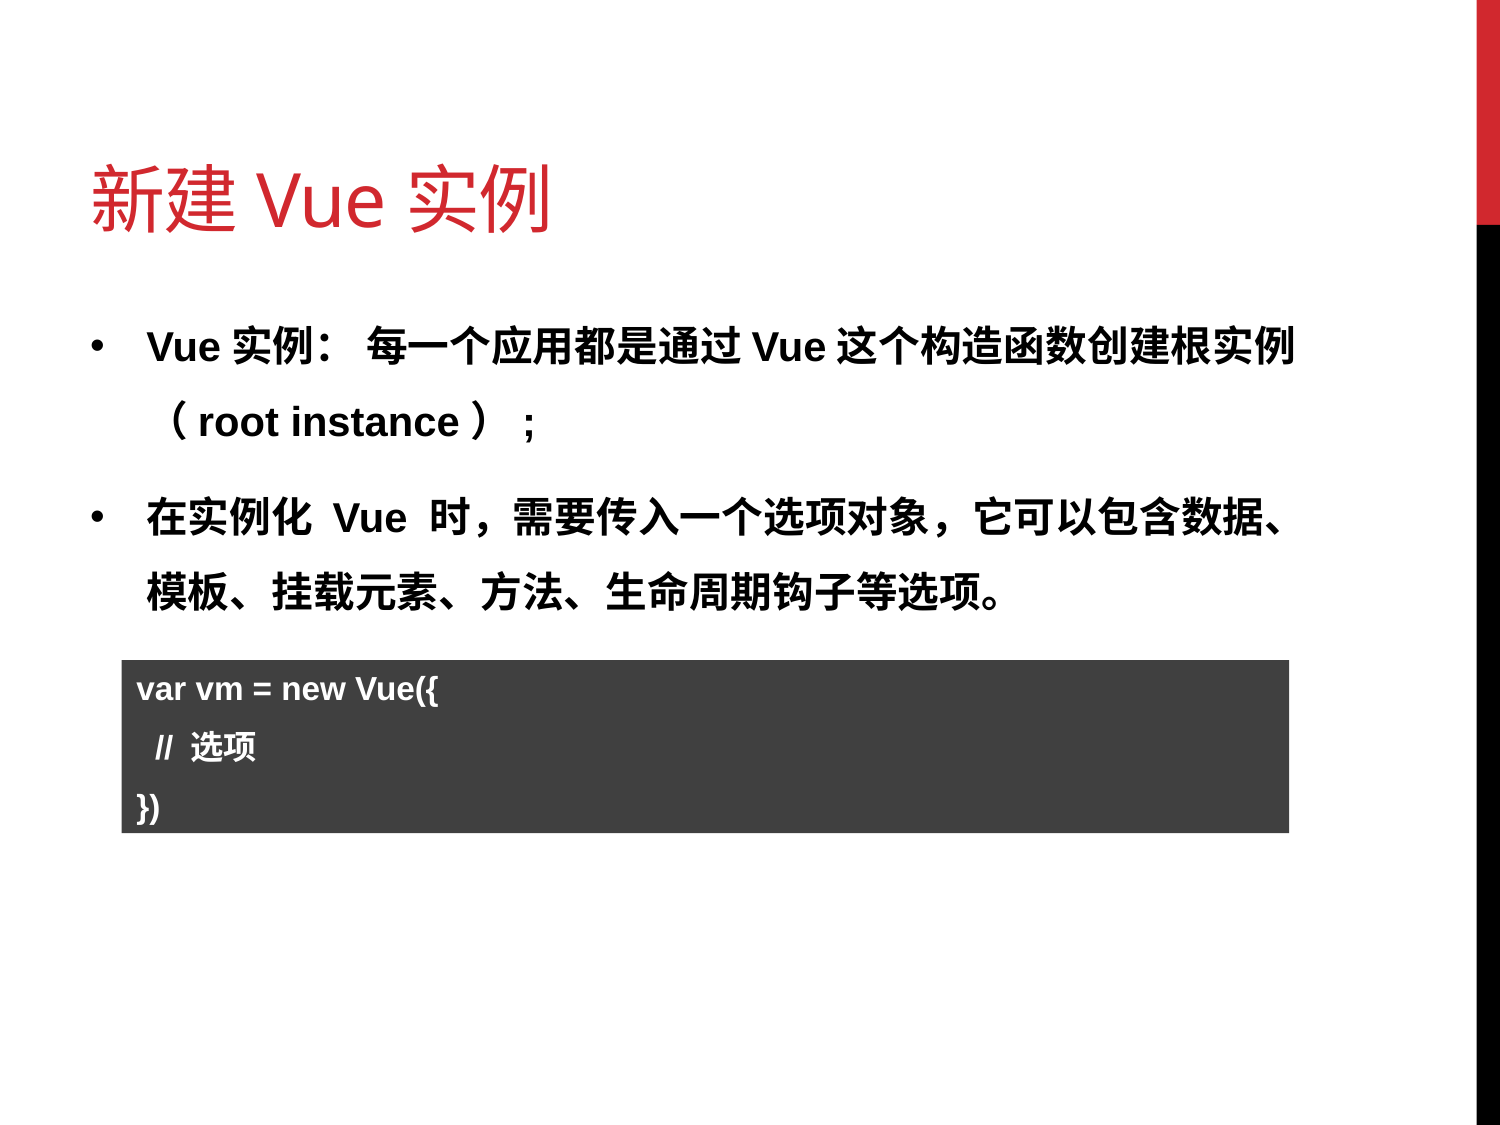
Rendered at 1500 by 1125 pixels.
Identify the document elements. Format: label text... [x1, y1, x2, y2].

list Vue实例： 每一个应用都是通过Vue这个构造函数创建根实例（root instance）; 在实例化 Vue 时，需要传入一个选项对象，它可以包含数据、模板、挂载元素、方法、生命周期钩子等选项。 [75, 287, 1325, 1005]
text_box var vm = new Vue({ // 选项 }) [121, 660, 1290, 834]
title 新建Vue实例 [75, 25, 1025, 250]
